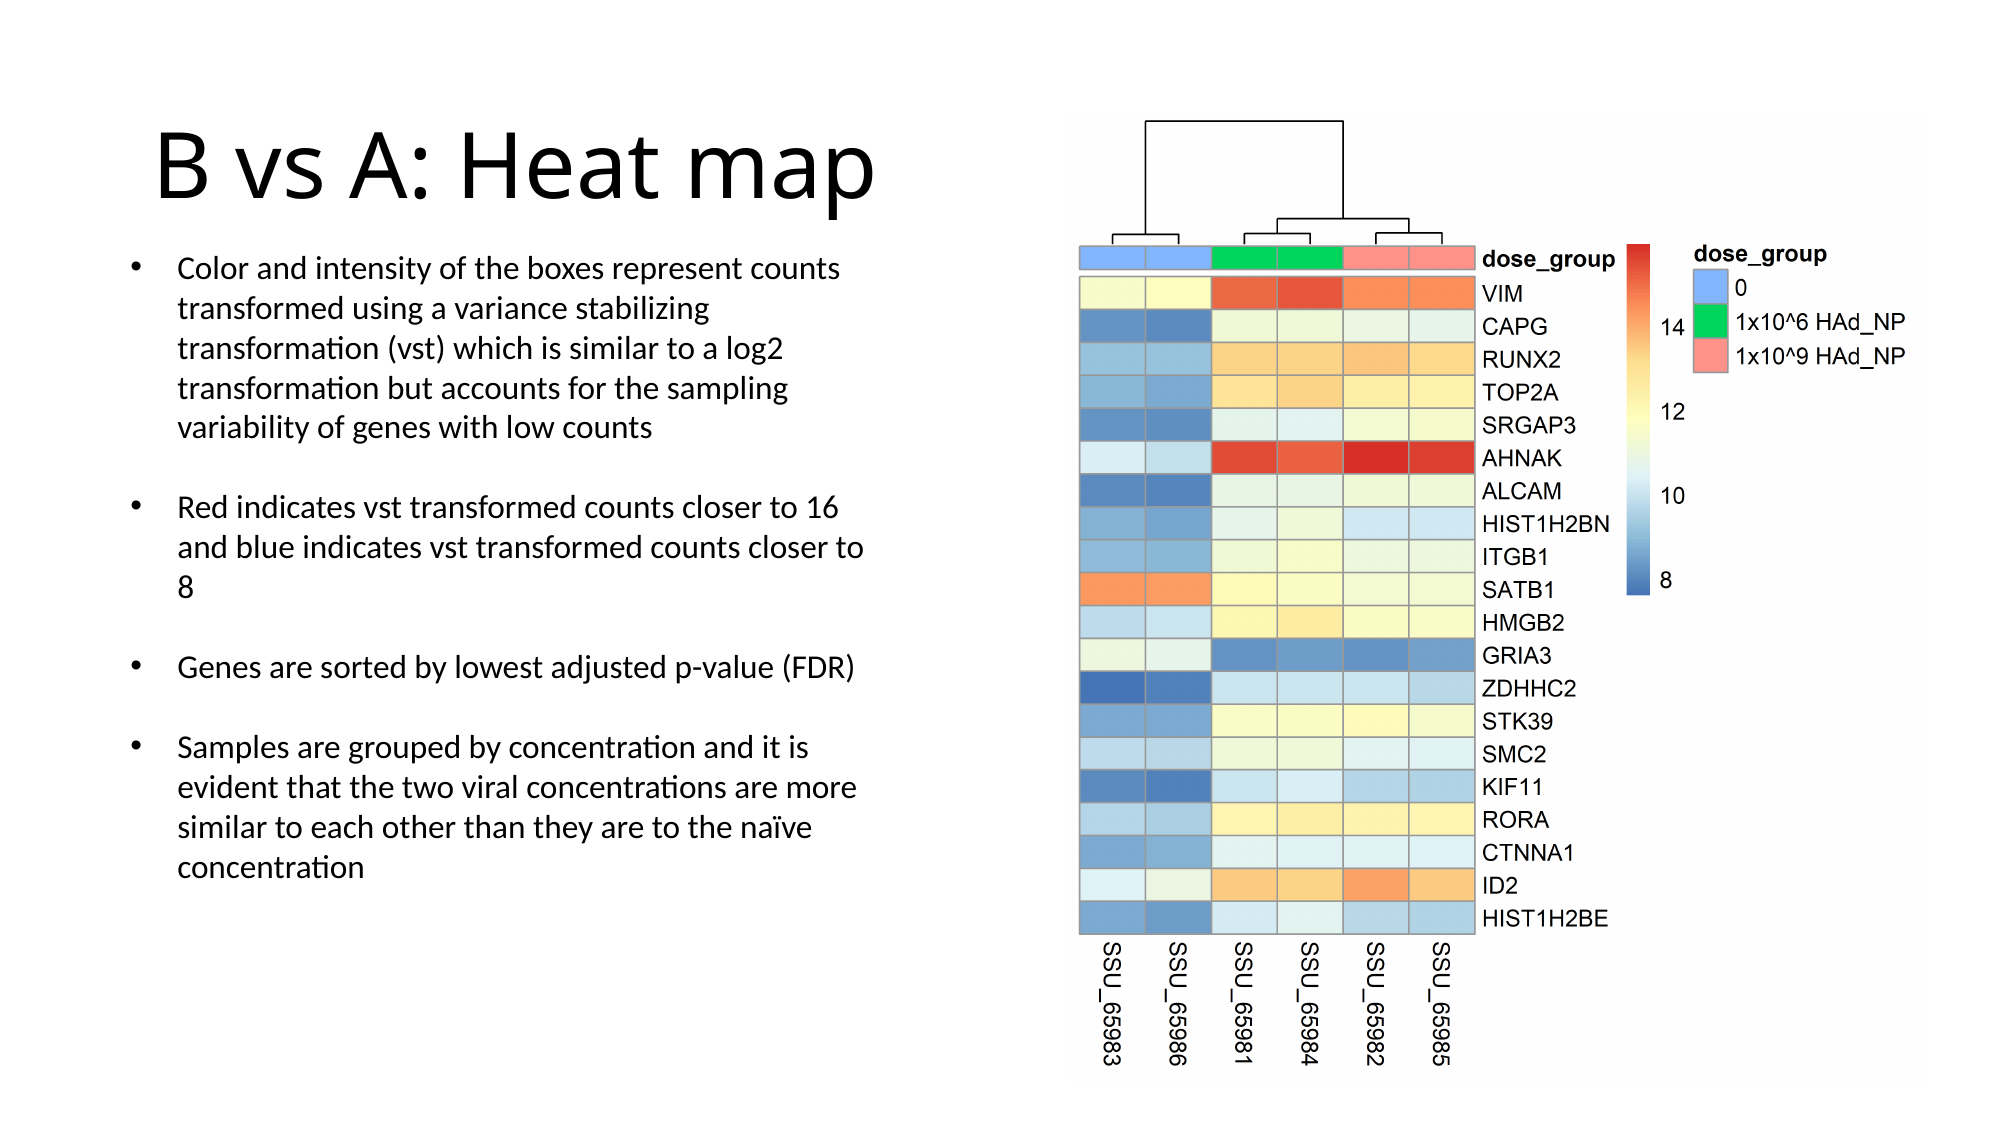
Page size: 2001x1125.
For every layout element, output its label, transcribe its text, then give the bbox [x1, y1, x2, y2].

title B vs A: Heat map [137, 59, 1863, 278]
picture [1068, 115, 1927, 1083]
text_box Color and intensity of the boxes represent counts transformed using a variance stabilizing transformation (vst) which is similar to a log2 transformation but accounts for the sampling variability of genes with low counts Red indicates vst transformed counts closer to 16 and blue indicates vst transformed counts closer to 8 Genes are sorted by lowest adjusted p-value (FDR) Samples are grouped by concentration and it is evident that the two viral concentrations are more similar to each other than they are to the naïve concentration [115, 238, 892, 893]
